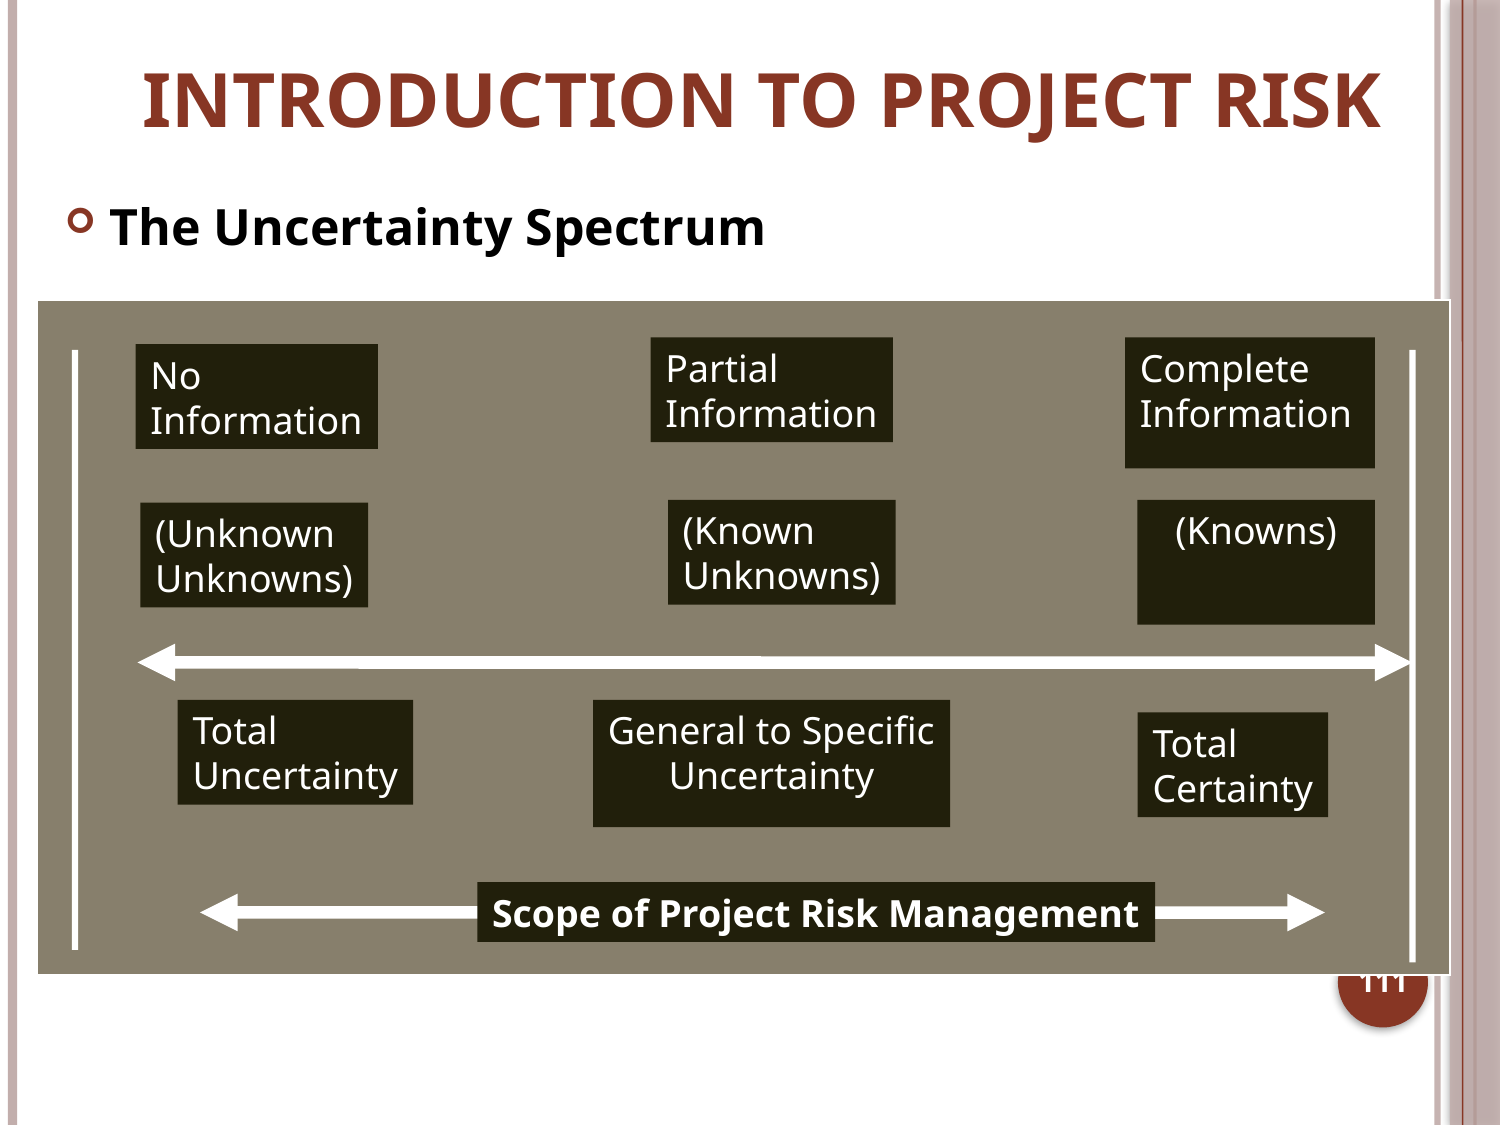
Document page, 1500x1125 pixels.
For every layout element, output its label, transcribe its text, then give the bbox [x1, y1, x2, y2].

text_box General to Specific Uncertainty [593, 699, 951, 828]
text_box (Knowns) [1137, 499, 1375, 625]
text_box [1156, 906, 1325, 919]
text_box No Information [135, 344, 378, 449]
text_box Complete Information [1125, 337, 1375, 469]
text_box Scope of Project Risk Management [477, 882, 1156, 942]
text_box Partial Information [650, 337, 893, 443]
text_box (Known Unknowns) [668, 499, 896, 605]
slide_number 111 [1333, 940, 1434, 1027]
text_box (Unknown Unknowns) [140, 502, 369, 608]
text_box Total Certainty [1137, 712, 1329, 818]
text_box [37, 299, 1450, 975]
text_box Total Uncertainty [177, 699, 414, 805]
text_box [137, 656, 1412, 669]
list The Uncertainty Spectrum [50, 187, 1438, 299]
title Introduction to Project Risk [50, 12, 1475, 150]
text_box [199, 906, 477, 919]
